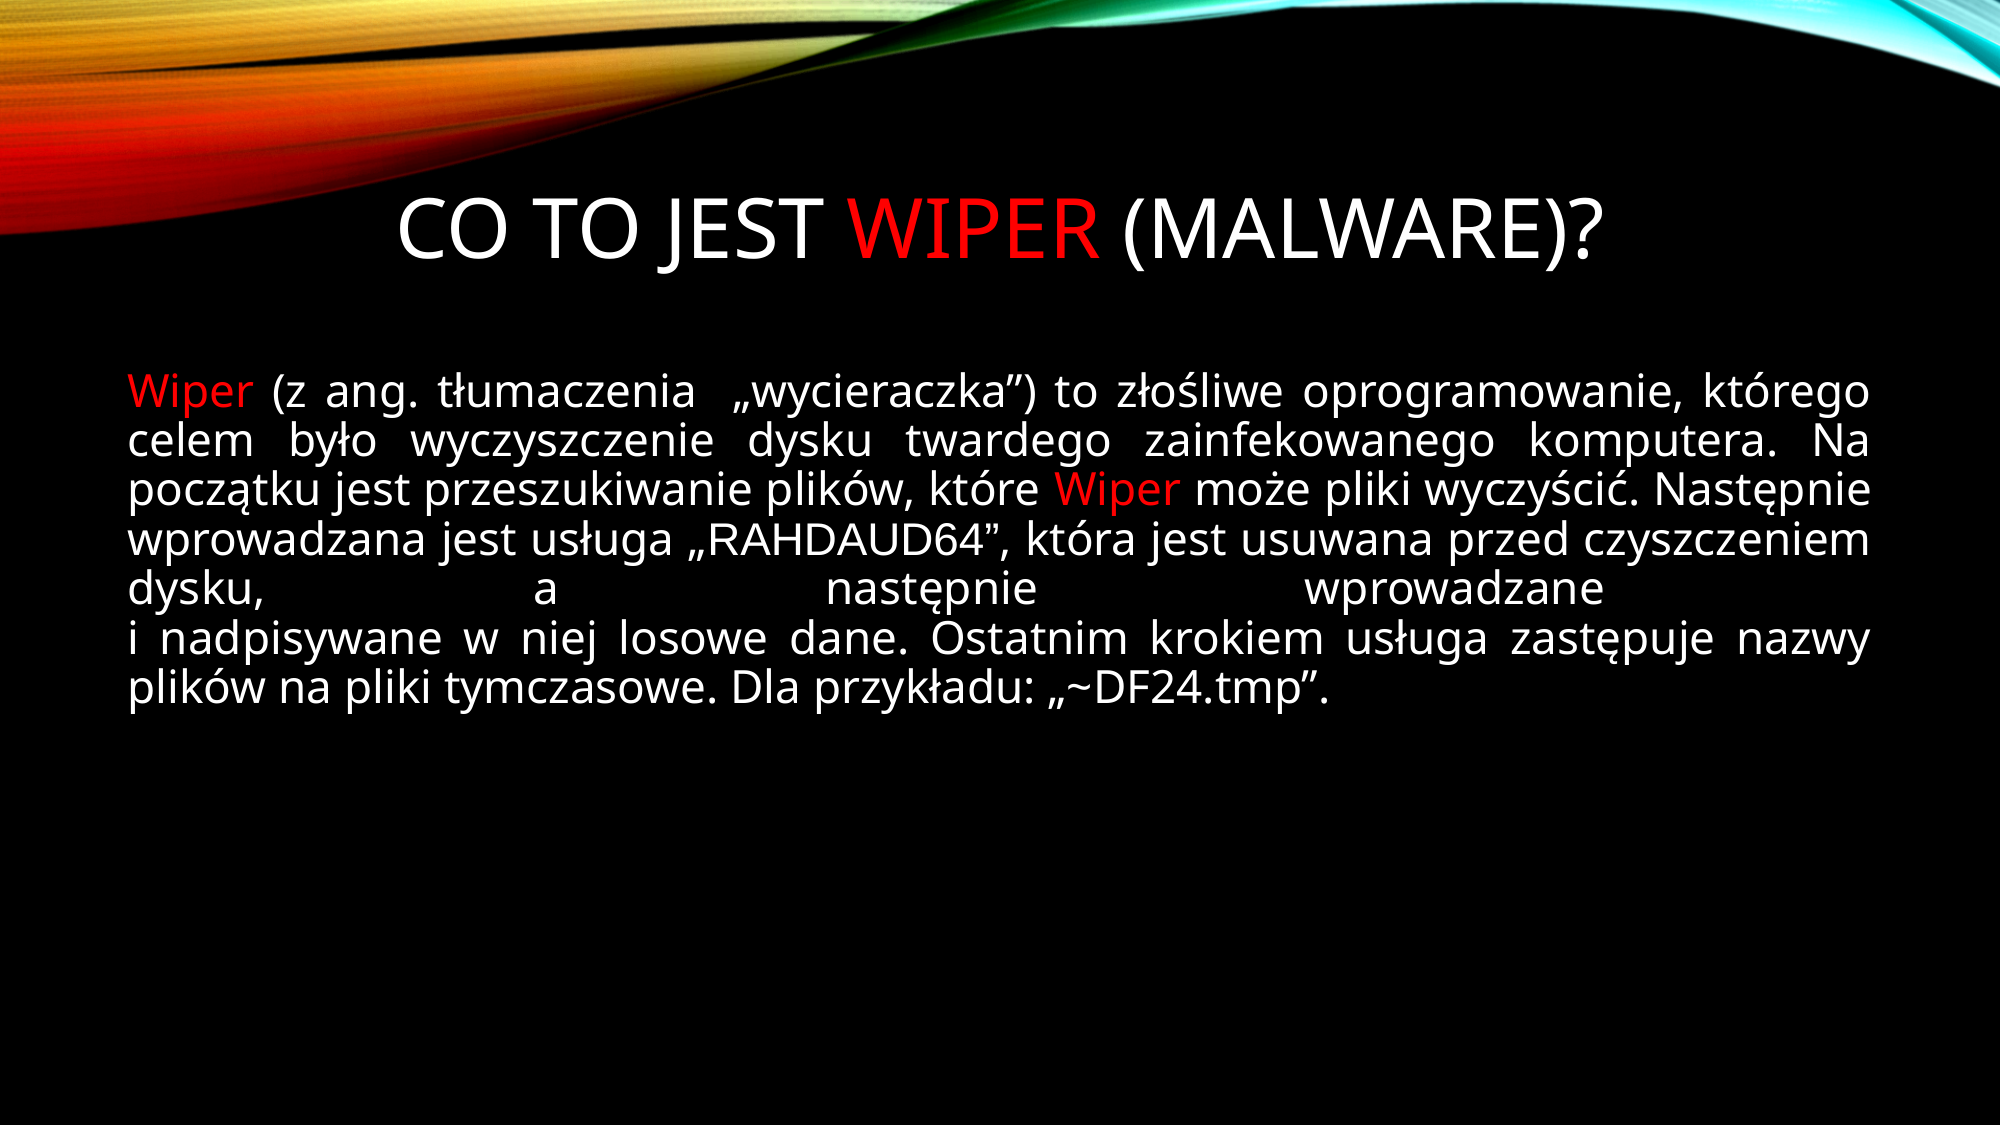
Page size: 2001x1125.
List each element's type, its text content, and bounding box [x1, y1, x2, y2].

picture [0, 0, 2000, 237]
list Wiper (z ang. tłumaczenia „wycieraczka”) to złośliwe oprogramowanie, którego celem było wyczyszczenie dysku twardego zainfekowanego komputera. Na początku jest przeszukiwanie plików, które Wiper może pliki wyczyścić. Następnie wprowadzana jest usługa „RAHDAUD64”, która jest usuwana przed czyszczeniem dysku, a następnie wprowadzane i nadpisywane w niej losowe dane. Ostatnim krokiem usługa zastępuje nazwy plików na pliki tymczasowe. Dla przykładu: „~DF24.tmp”. [112, 360, 1888, 730]
title Co to jest Wiper (malware)? [112, 125, 1888, 338]
